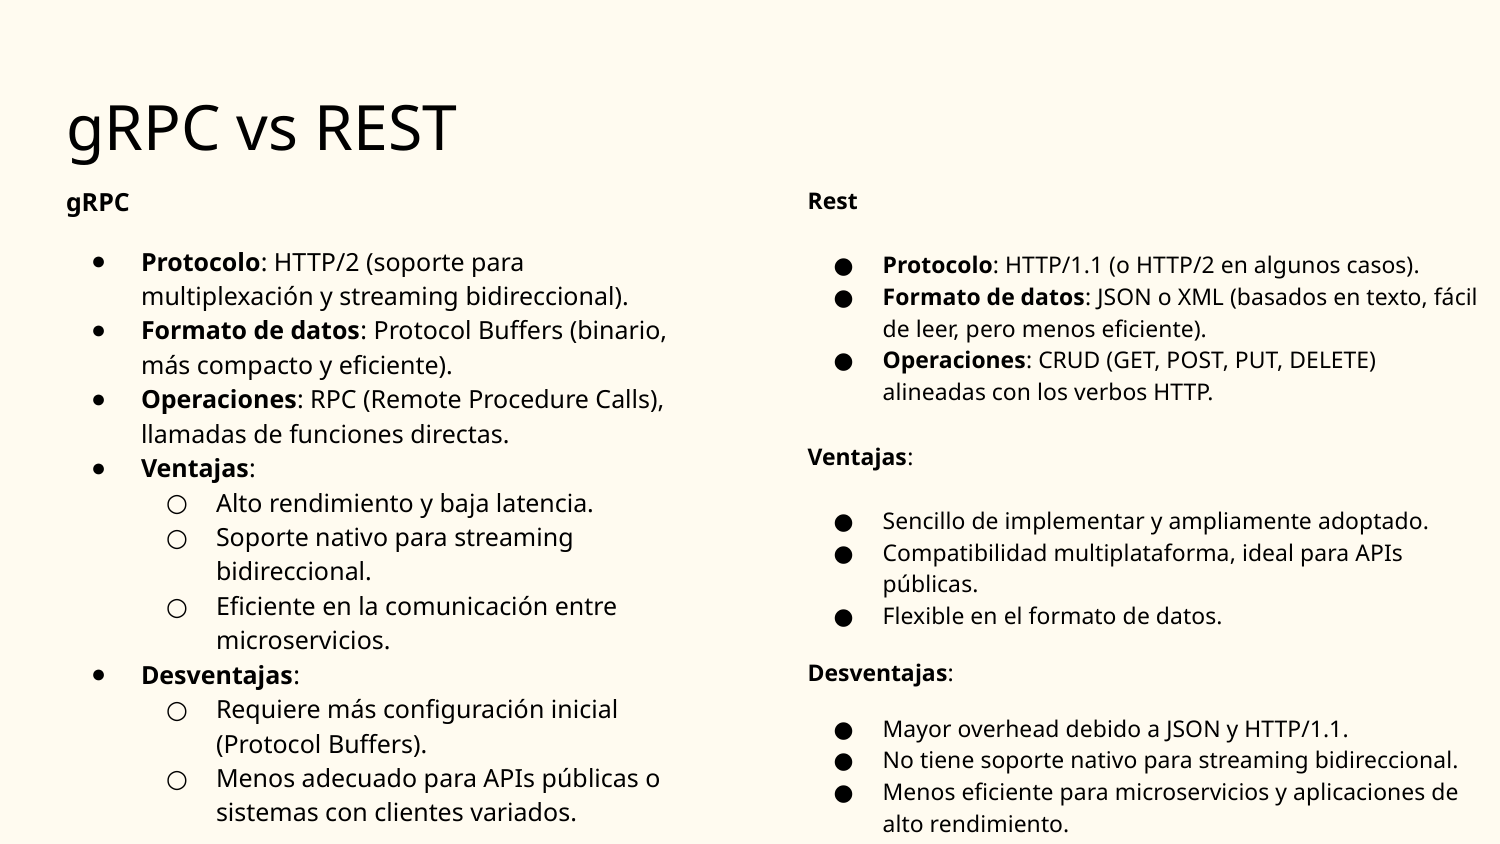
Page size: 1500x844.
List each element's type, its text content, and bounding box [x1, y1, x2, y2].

list gRPC Protocolo: HTTP/2 (soporte para multiplexación y streaming bidireccional). Formato de datos: Protocol Buffers (binario, más compacto y eficiente). Operaciones: RPC (Remote Procedure Calls), llamadas de funciones directas. Ventajas: Alto rendimiento y baja latencia. Soporte nativo para streaming bidireccional. Eficiente en la comunicación entre microservicios. Desventajas: Requiere más configuración inicial (Protocol Buffers). Menos adecuado para APIs públicas o sistemas con clientes variados. [51, 167, 708, 806]
title gRPC vs REST [51, 72, 1449, 174]
list Rest Protocolo: HTTP/1.1 (o HTTP/2 en algunos casos). Formato de datos: JSON o XML (basados en texto, fácil de leer, pero menos eficiente). Operaciones: CRUD (GET, POST, PUT, DELETE) alineadas con los verbos HTTP. Ventajas: Sencillo de implementar y ampliamente adoptado. Compatibilidad multiplataforma, ideal para APIs públicas. Flexible en el formato de datos. Desventajas: Mayor overhead debido a JSON y HTTP/1.1. No tiene soporte nativo para streaming bidireccional. Menos eficiente para microservicios y aplicaciones de alto rendimiento. [792, 167, 1500, 798]
